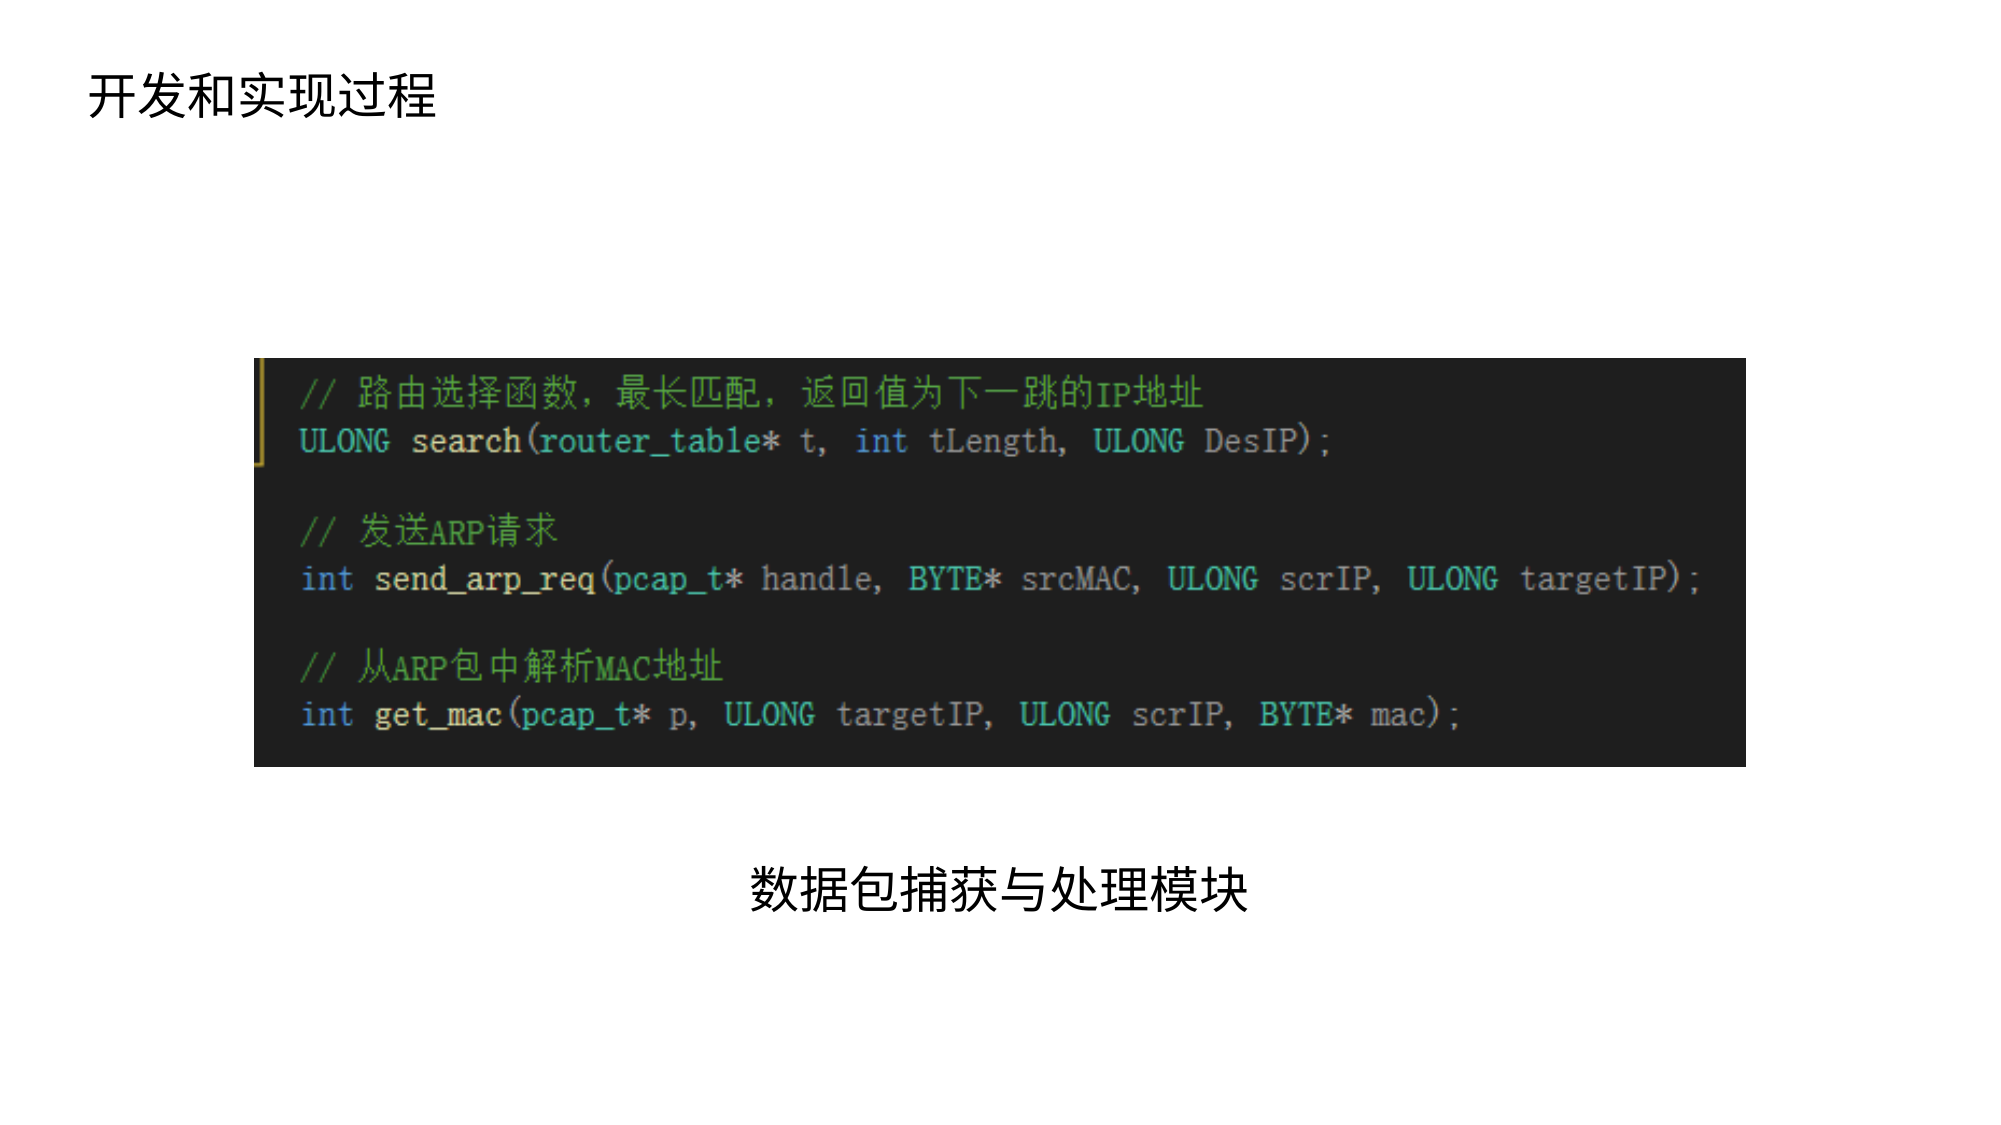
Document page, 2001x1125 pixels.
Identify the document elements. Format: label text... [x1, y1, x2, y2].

text_box 开发和实现过程 [73, 56, 453, 132]
picture [254, 358, 1746, 767]
text_box 数据包捕获与处理模块 [735, 851, 1265, 927]
